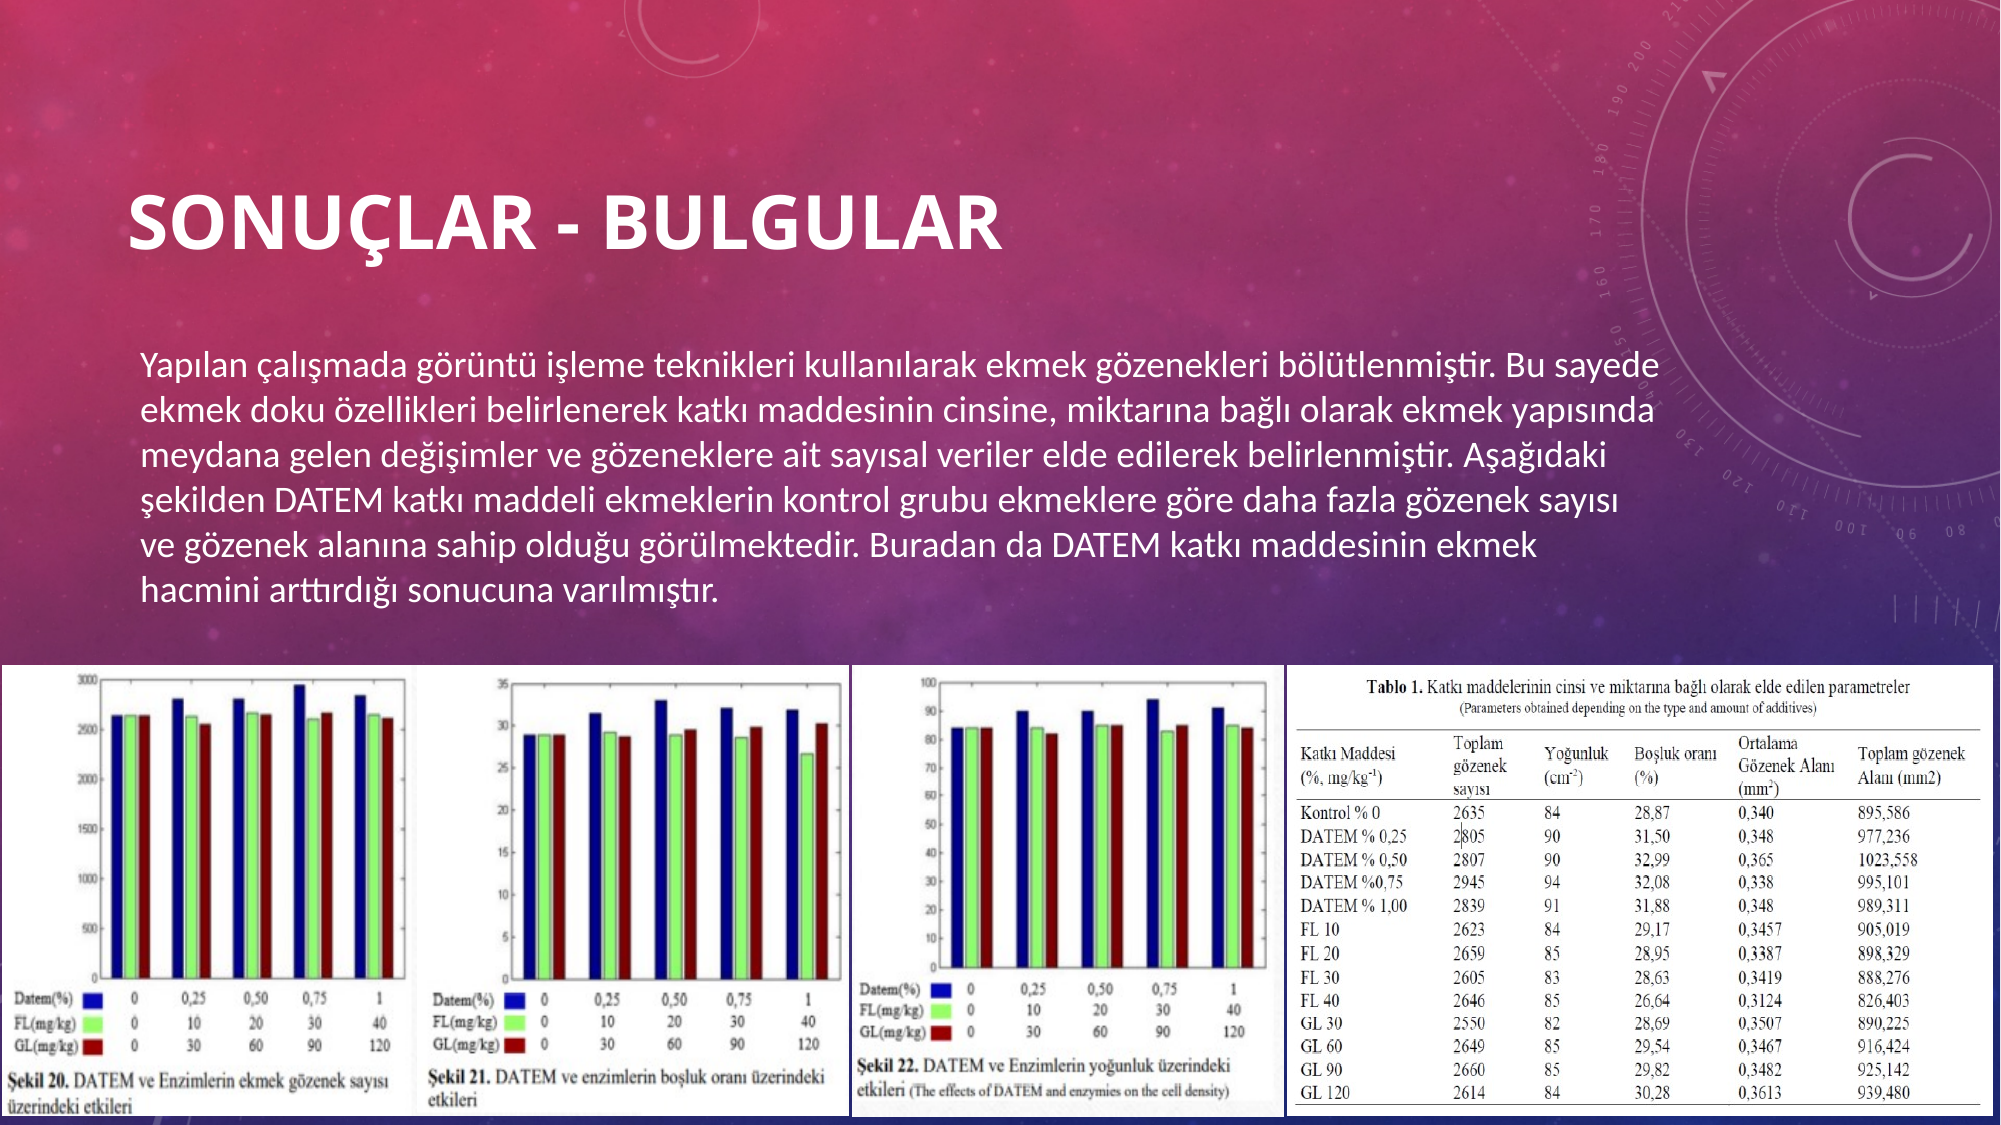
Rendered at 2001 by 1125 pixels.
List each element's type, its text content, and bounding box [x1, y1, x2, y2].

list Yapılan çalışmada görüntü işleme teknikleri kullanılarak ekmek gözenekleri bölütlenmiştir. Bu sayede ekmek doku özellikleri belirlenerek katkı maddesinin cinsine, miktarına bağlı olarak ekmek yapısında meydana gelen değişimler ve gözeneklere ait sayısal veriler elde edilerek belirlenmiştir. Aşağıdaki şekilden DATEM katkı maddeli ekmeklerin kontrol grubu ekmeklere göre daha fazla gözenek sayısı ve gözenek alanına sahip olduğu görülmektedir. Buradan da DATEM katkı maddesinin ekmek hacmini arttırdığı sonucuna varılmıştır. [125, 295, 1680, 654]
picture [0, 0, 2001, 1125]
title Sonuçlar - bulgular [112, 99, 1775, 339]
